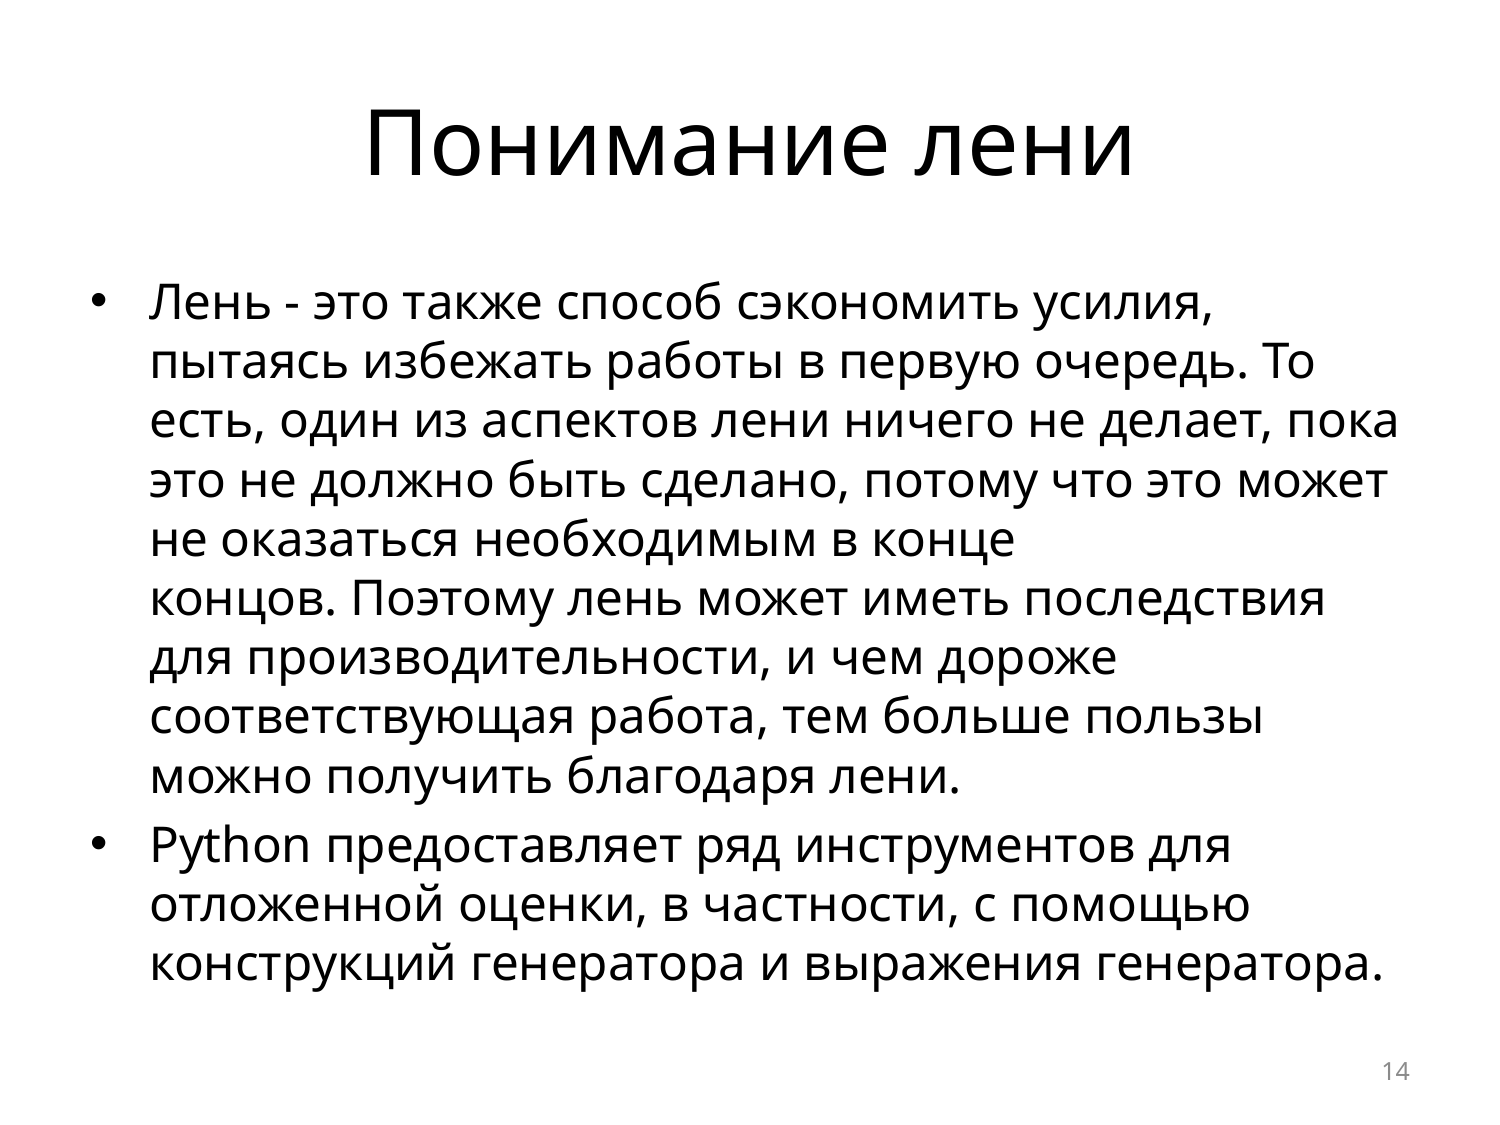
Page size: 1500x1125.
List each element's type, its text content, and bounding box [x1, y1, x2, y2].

title Понимание лени [75, 45, 1425, 233]
list Лень - это также способ сэкономить усилия, пытаясь избежать работы в первую очередь. То есть, один из аспектов лени ничего не делает, пока это не должно быть сделано, потому что это может не оказаться необходимым в конце концов. Поэтому лень может иметь последствия для производительности, и чем дороже соответствующая работа, тем больше пользы можно получить благодаря лени. Python предоставляет ряд инструментов для отложенной оценки, в частности, с помощью конструкций генератора и выражения генератора. [75, 262, 1425, 1005]
slide_number 14 [1074, 1042, 1425, 1103]
